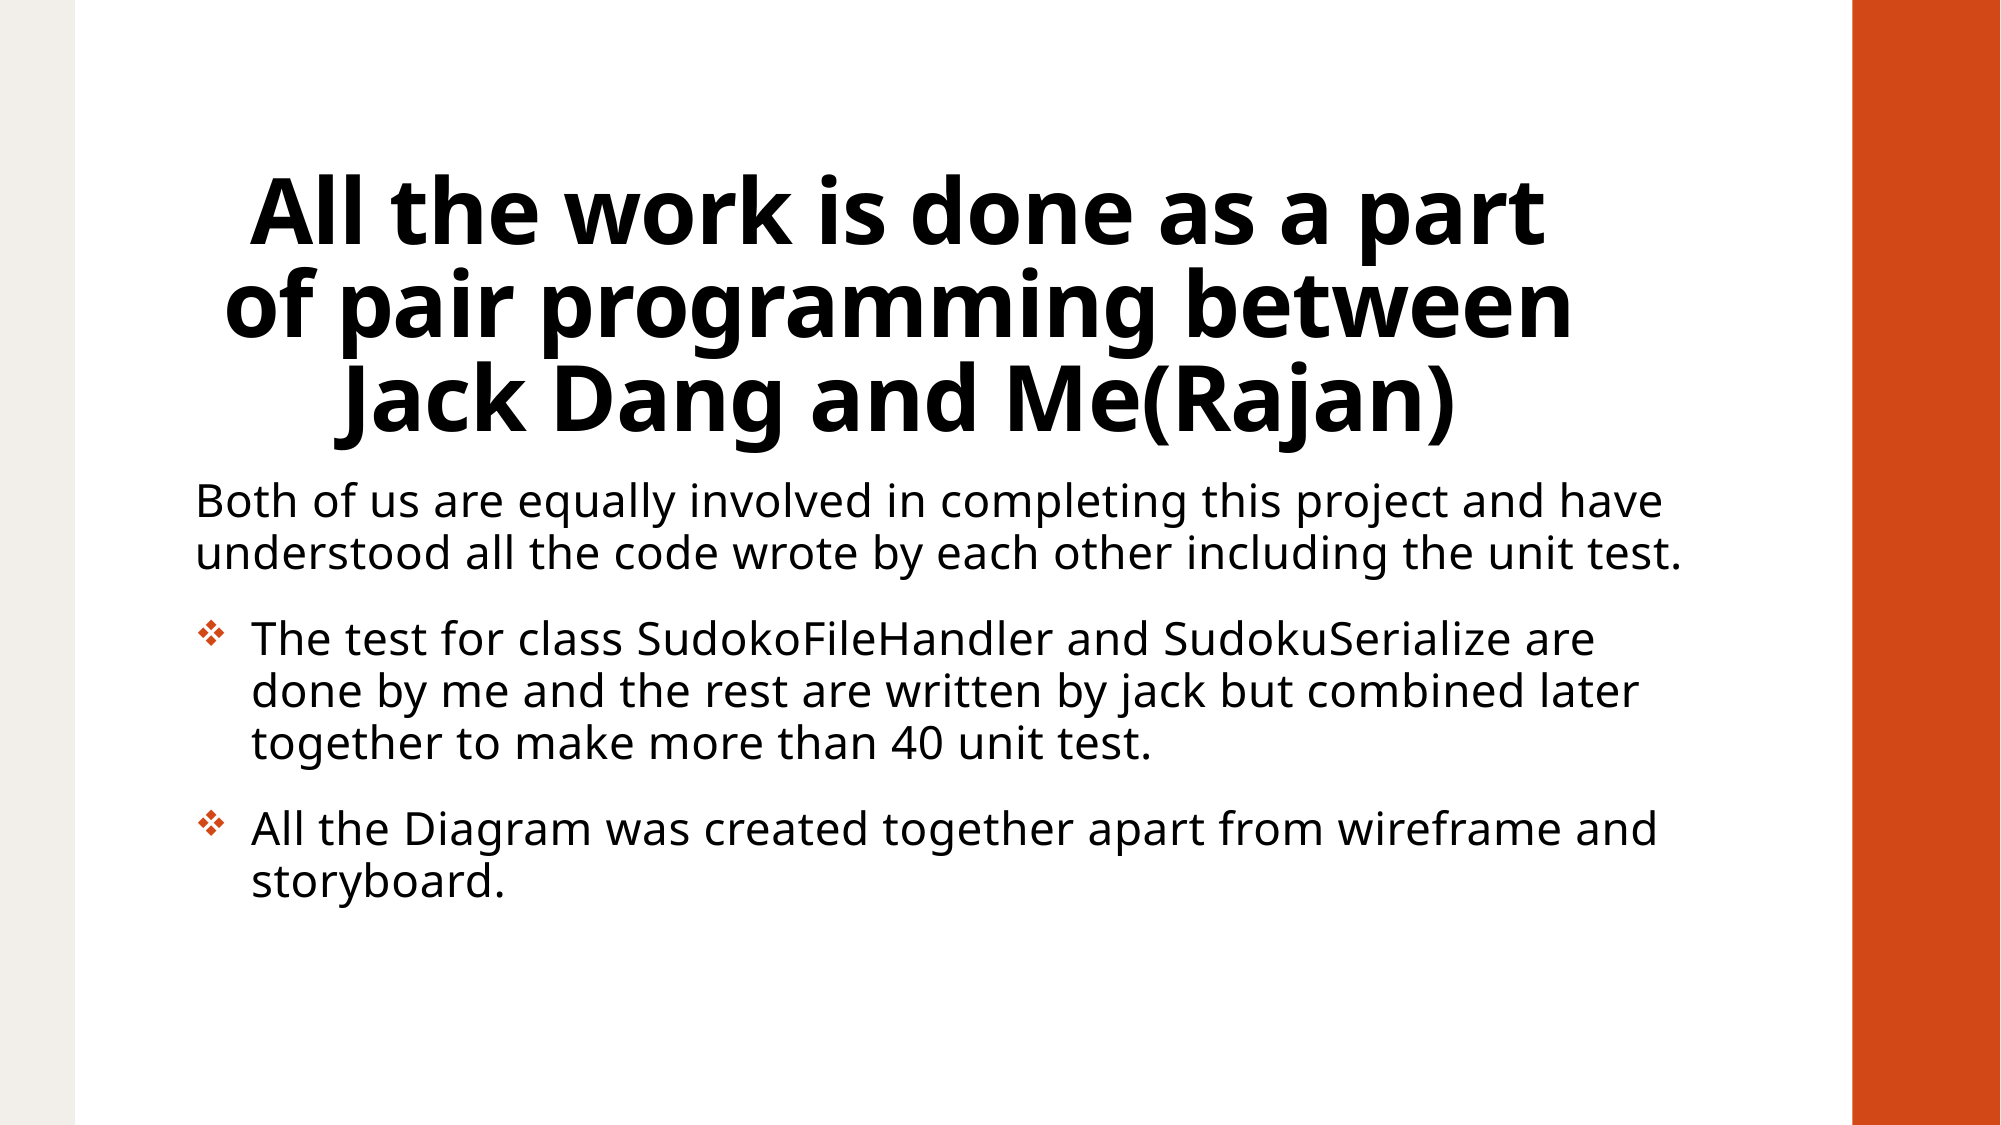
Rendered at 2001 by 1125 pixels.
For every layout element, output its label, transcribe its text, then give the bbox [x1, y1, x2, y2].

subtitle Both of us are equally involved in completing this project and have understood all the code wrote by each other including the unit test. The test for class SudokoFileHandler and SudokuSerialize are done by me and the rest are written by jack but combined later together to make more than 40 unit test. All the Diagram was created together apart from wireframe and storyboard. [179, 468, 1725, 946]
title All the work is done as a part of pair programming between Jack Dang and Me(Rajan) [206, 54, 1591, 458]
